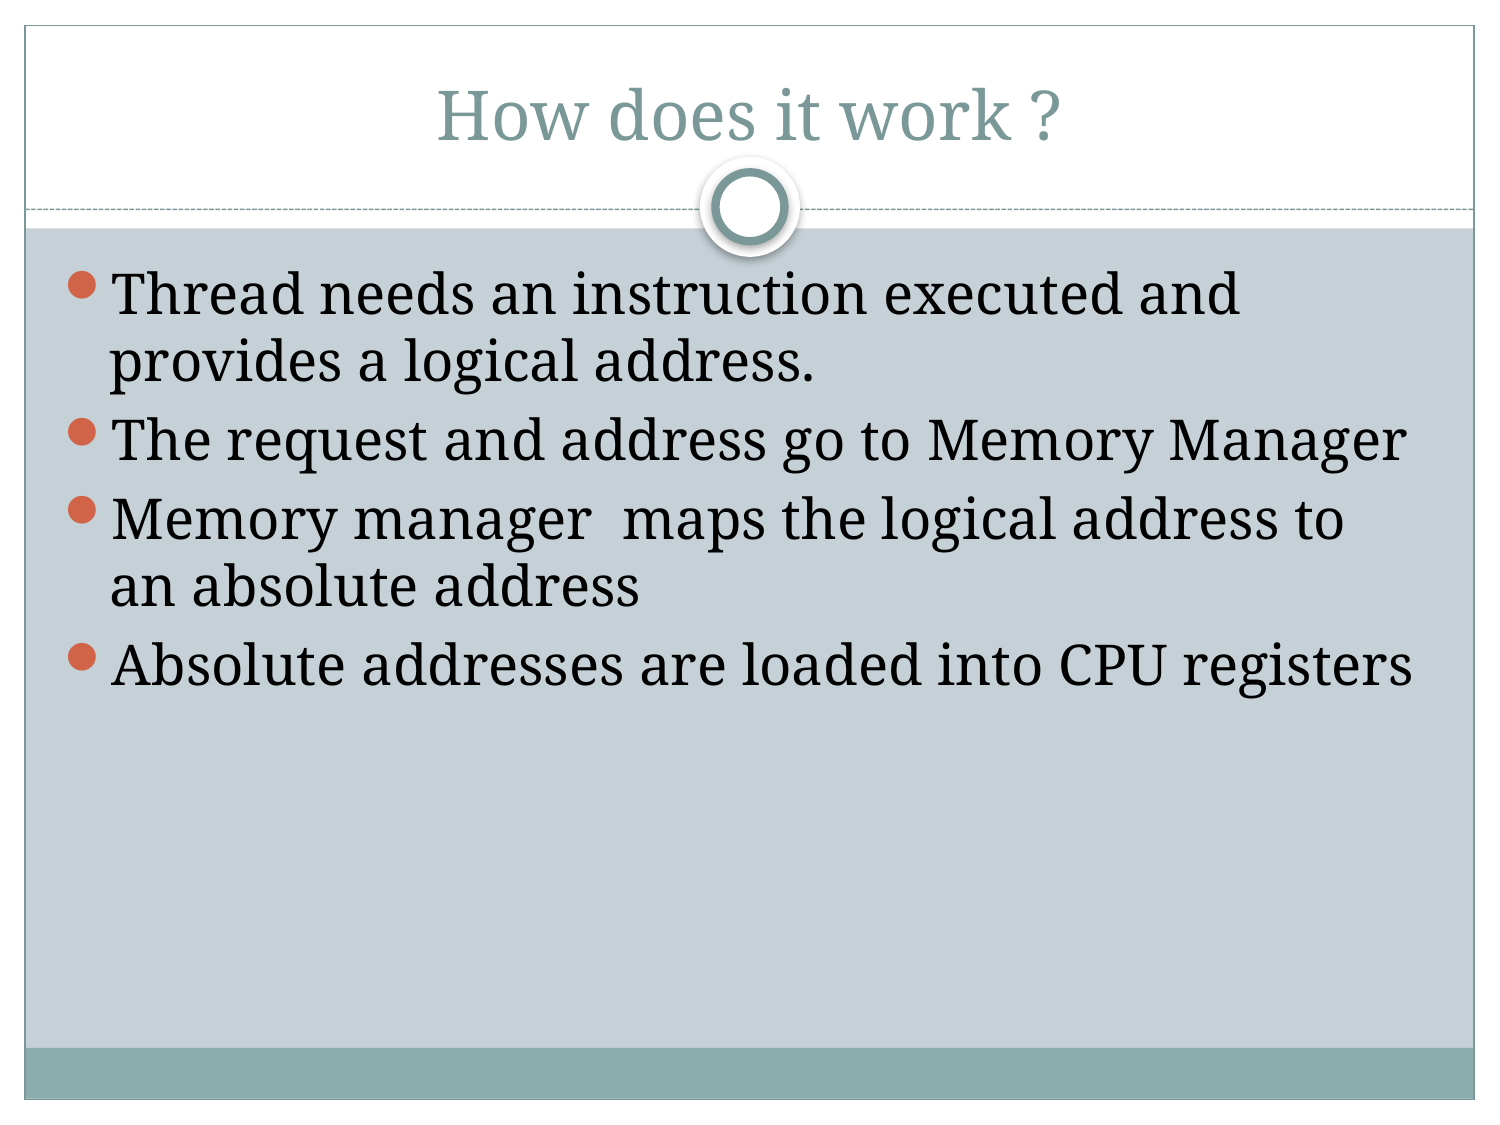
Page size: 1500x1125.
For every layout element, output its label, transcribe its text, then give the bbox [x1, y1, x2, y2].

title How does it work ? [49, 37, 1450, 162]
list Thread needs an instruction executed and provides a logical address. The request and address go to Memory Manager Memory manager maps the logical address to an absolute address Absolute addresses are loaded into CPU registers [49, 250, 1445, 1001]
